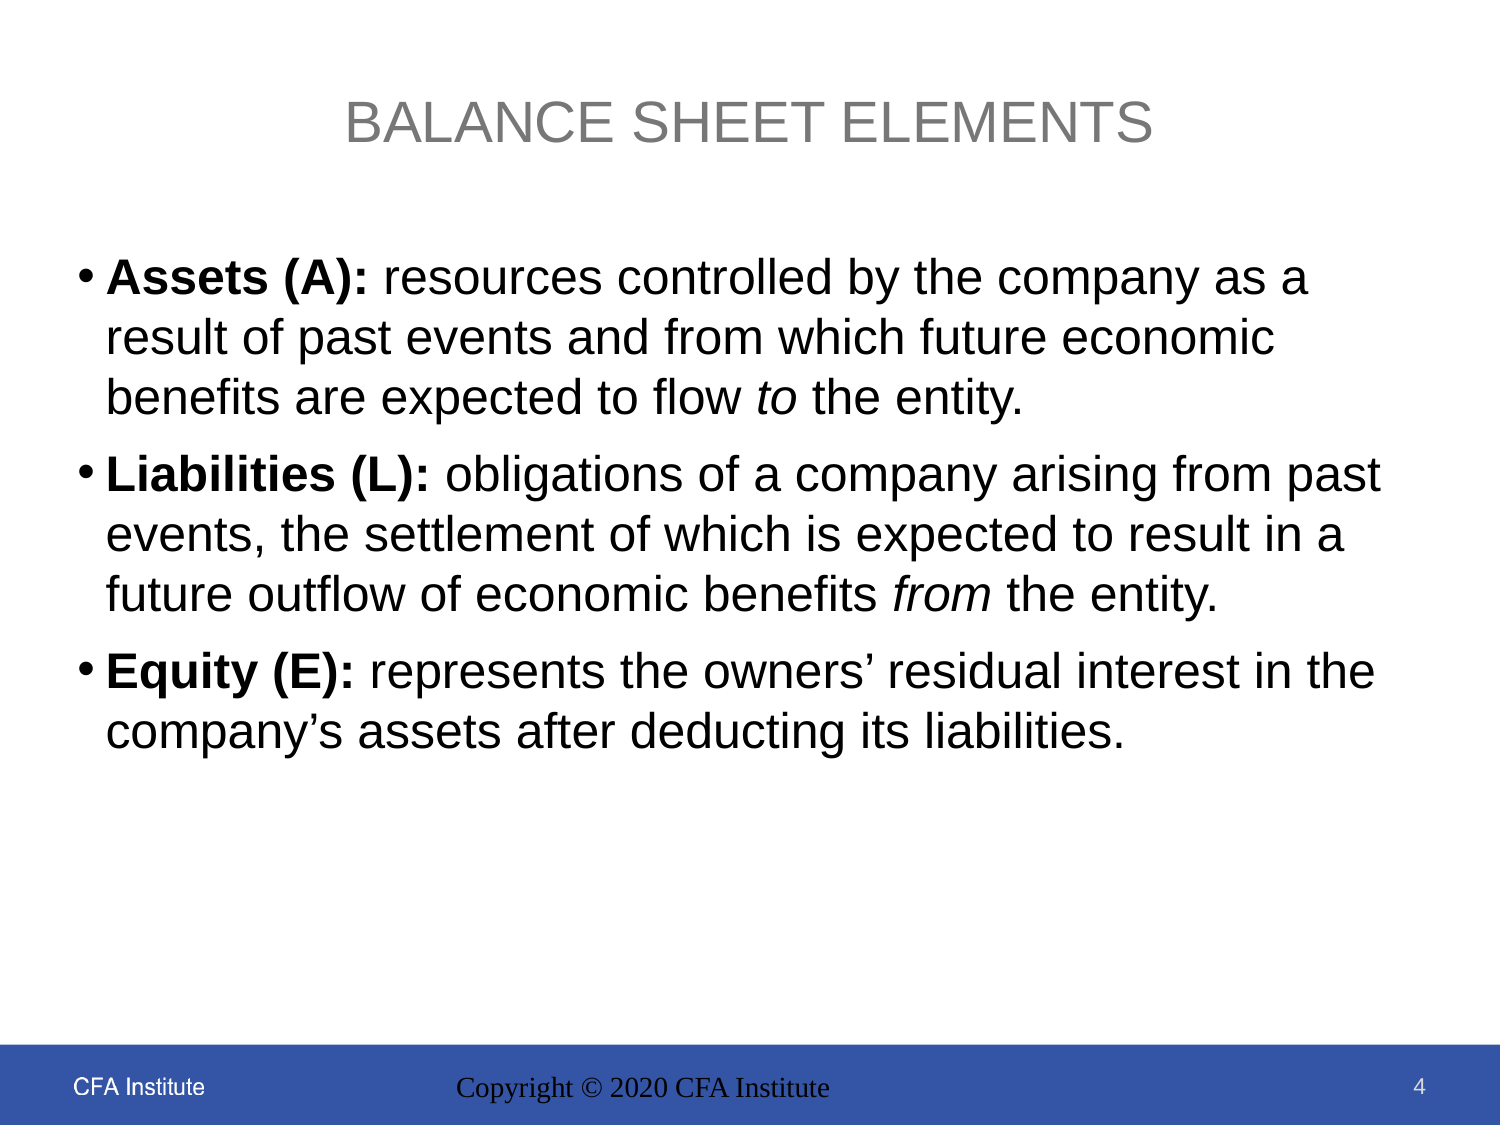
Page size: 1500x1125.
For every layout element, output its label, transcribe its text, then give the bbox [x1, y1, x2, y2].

picture [74, 1077, 204, 1095]
slide_number 4 [1312, 1055, 1442, 1116]
footer Copyright © 2020 CFA Institute [405, 1055, 881, 1116]
list Assets (A): resources controlled by the company as a result of past events and from which future economic benefits are expected to flow to the entity. Liabilities (L): obligations of a company arising from past events, the settlement of which is expected to result in a future outflow of economic benefits from the entity. Equity (E): represents the owners’ residual interest in the company’s assets after deducting its liabilities. [62, 237, 1437, 1013]
title balance sheet elements [62, 24, 1437, 213]
